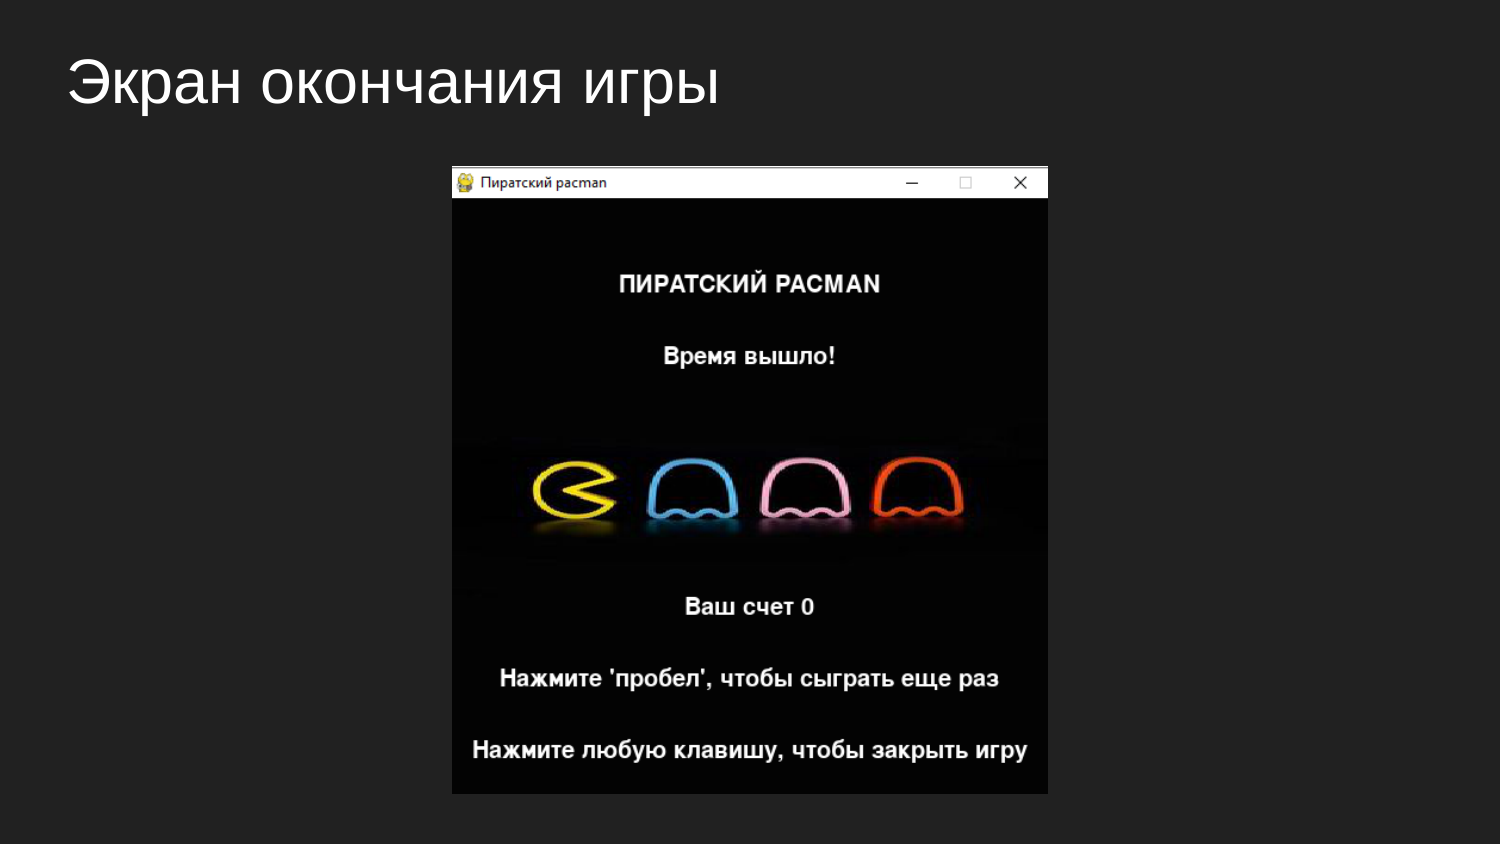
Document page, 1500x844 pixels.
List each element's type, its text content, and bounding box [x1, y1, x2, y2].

picture [451, 166, 1049, 794]
title Экран окончания игры [51, 25, 1449, 120]
